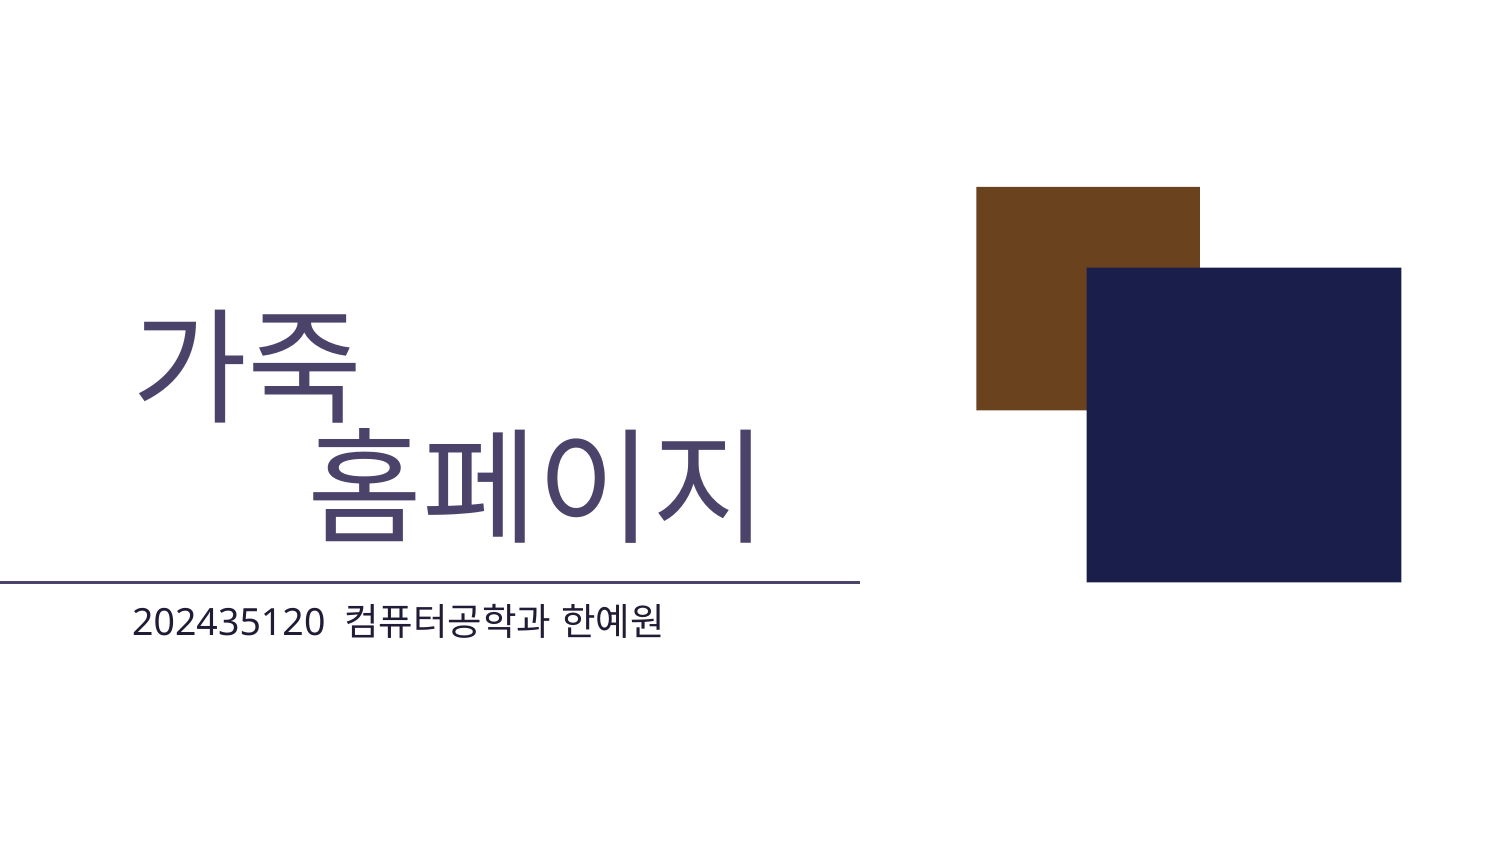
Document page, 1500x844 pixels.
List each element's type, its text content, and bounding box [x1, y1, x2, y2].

text_box [1085, 265, 1404, 584]
subtitle 202435120 컴퓨터공학과 한예원 [116, 588, 860, 661]
text_box [974, 185, 1202, 412]
title 가죽 홈페이지 [116, 167, 860, 573]
